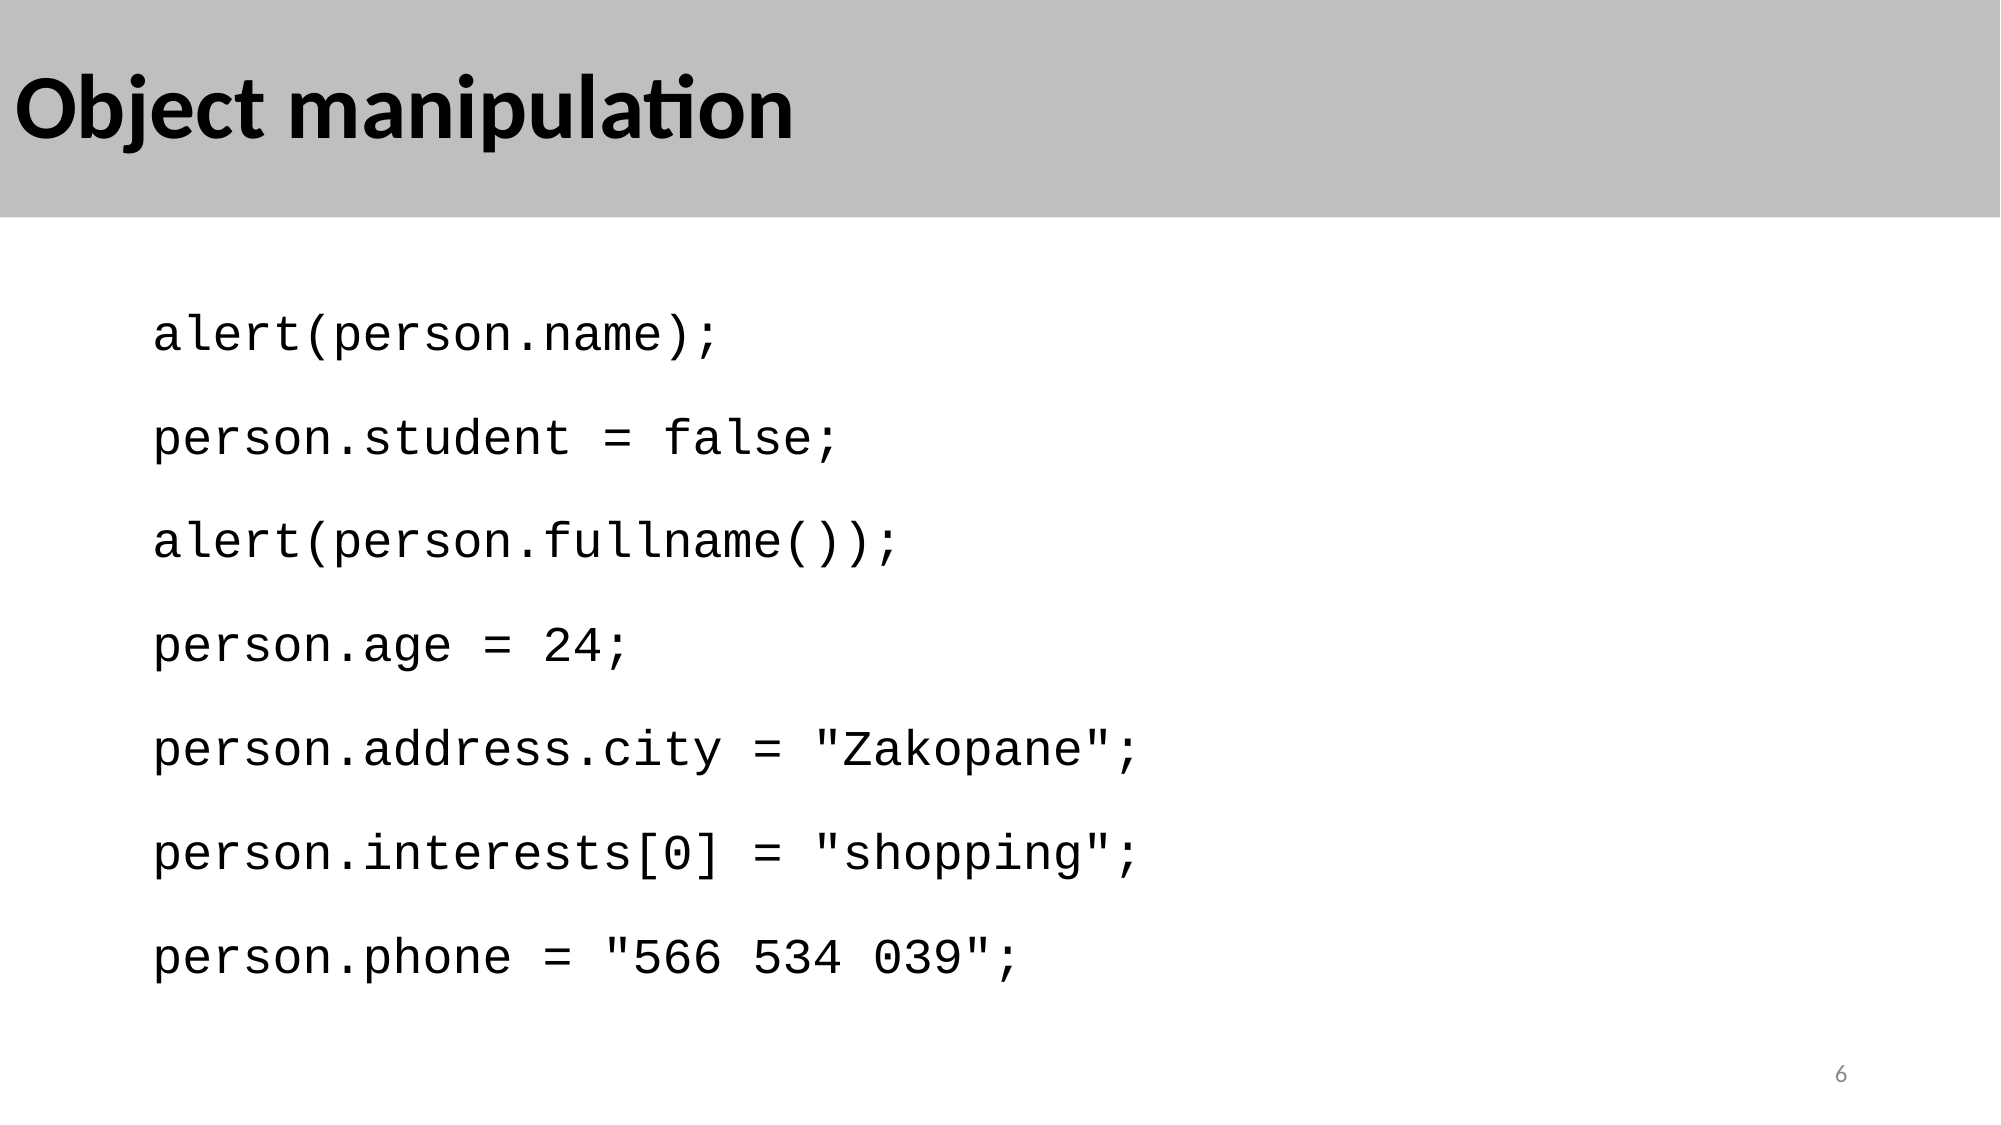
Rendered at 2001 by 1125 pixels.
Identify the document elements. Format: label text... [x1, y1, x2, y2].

slide_number 6 [1412, 1042, 1863, 1103]
title Object manipulation [0, 0, 2000, 218]
list alert(person.name); person.student = false; alert(person.fullname()); person.age = 24; person.address.city = "Zakopane"; person.interests[0] = "shopping"; person.phone = "566 534 039"; [137, 299, 1863, 1014]
